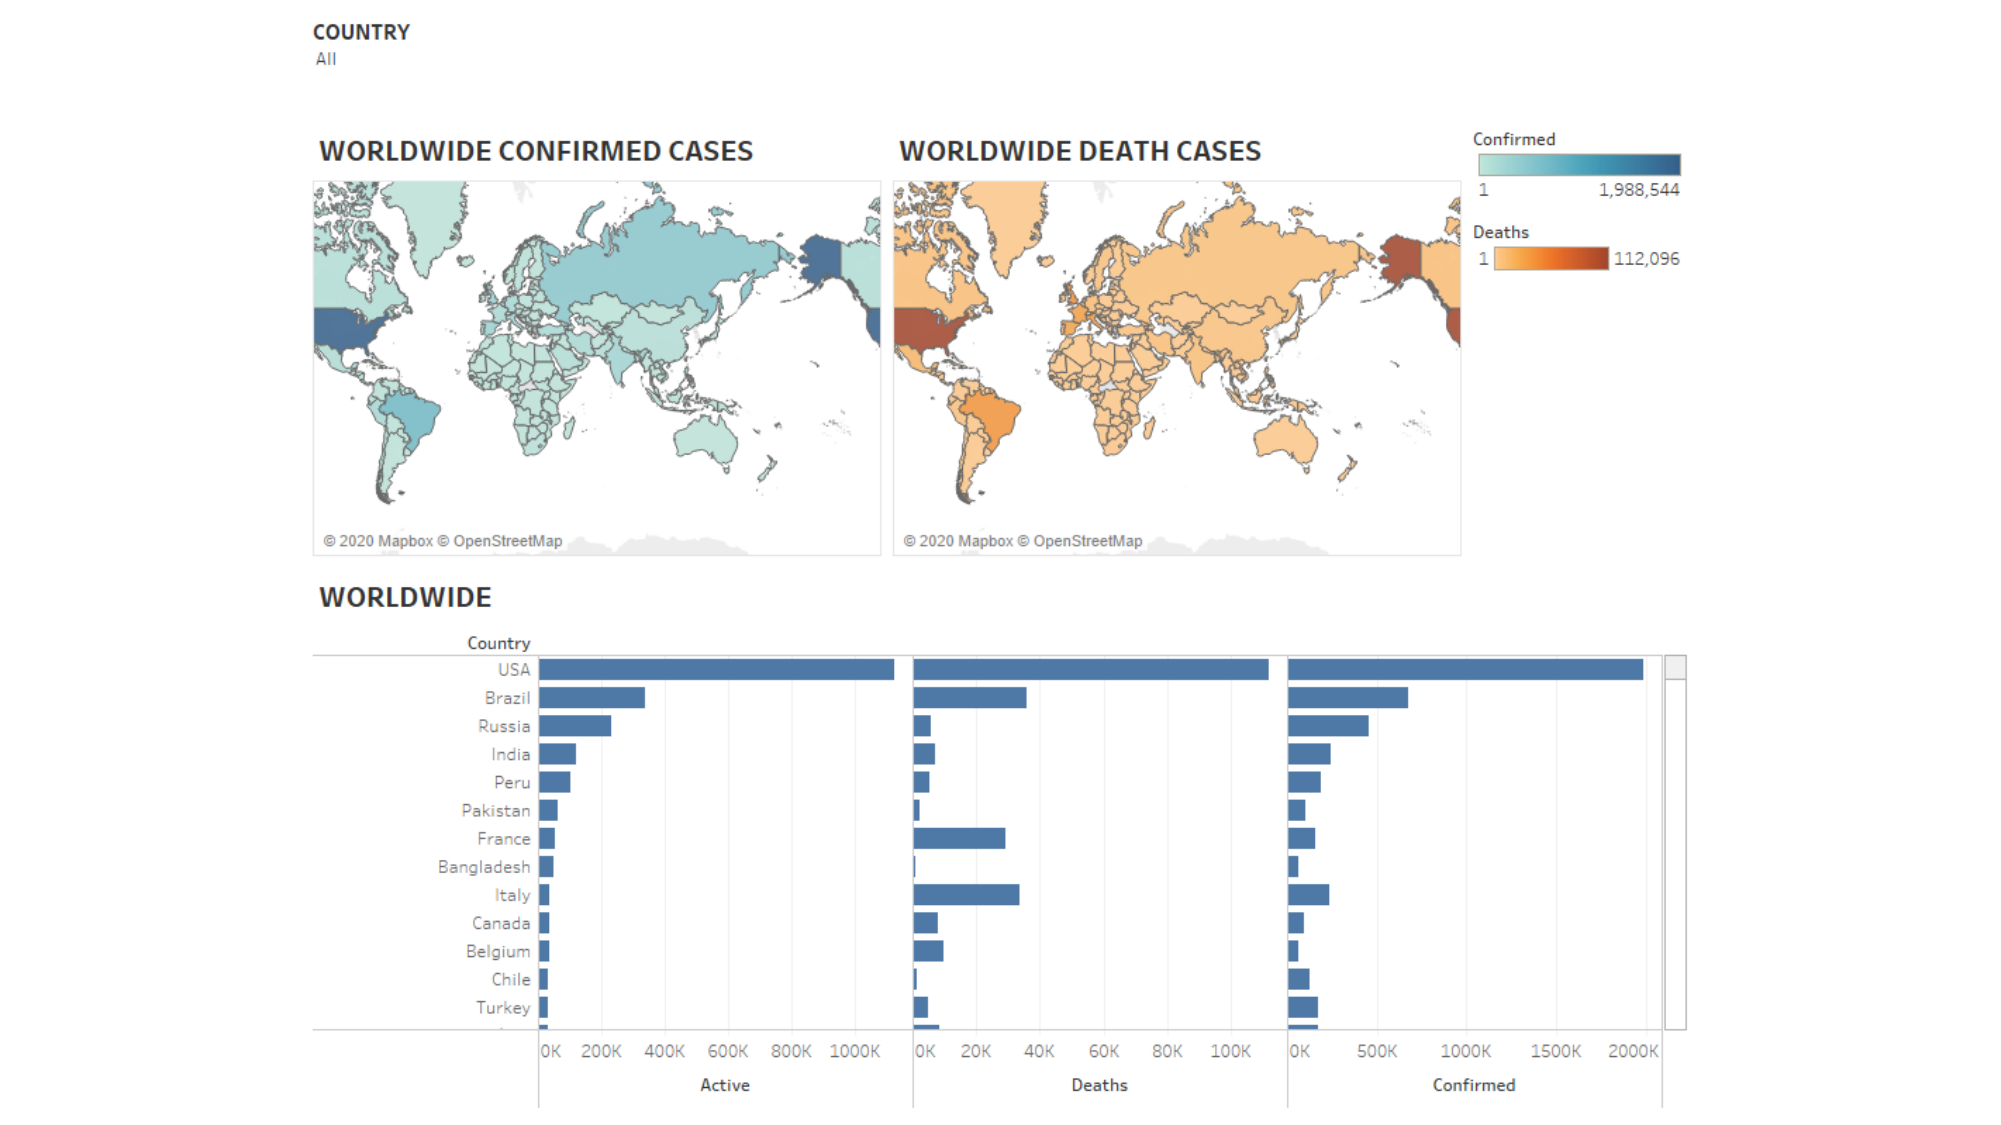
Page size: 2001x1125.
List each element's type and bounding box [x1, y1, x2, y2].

picture [296, 0, 1704, 1125]
